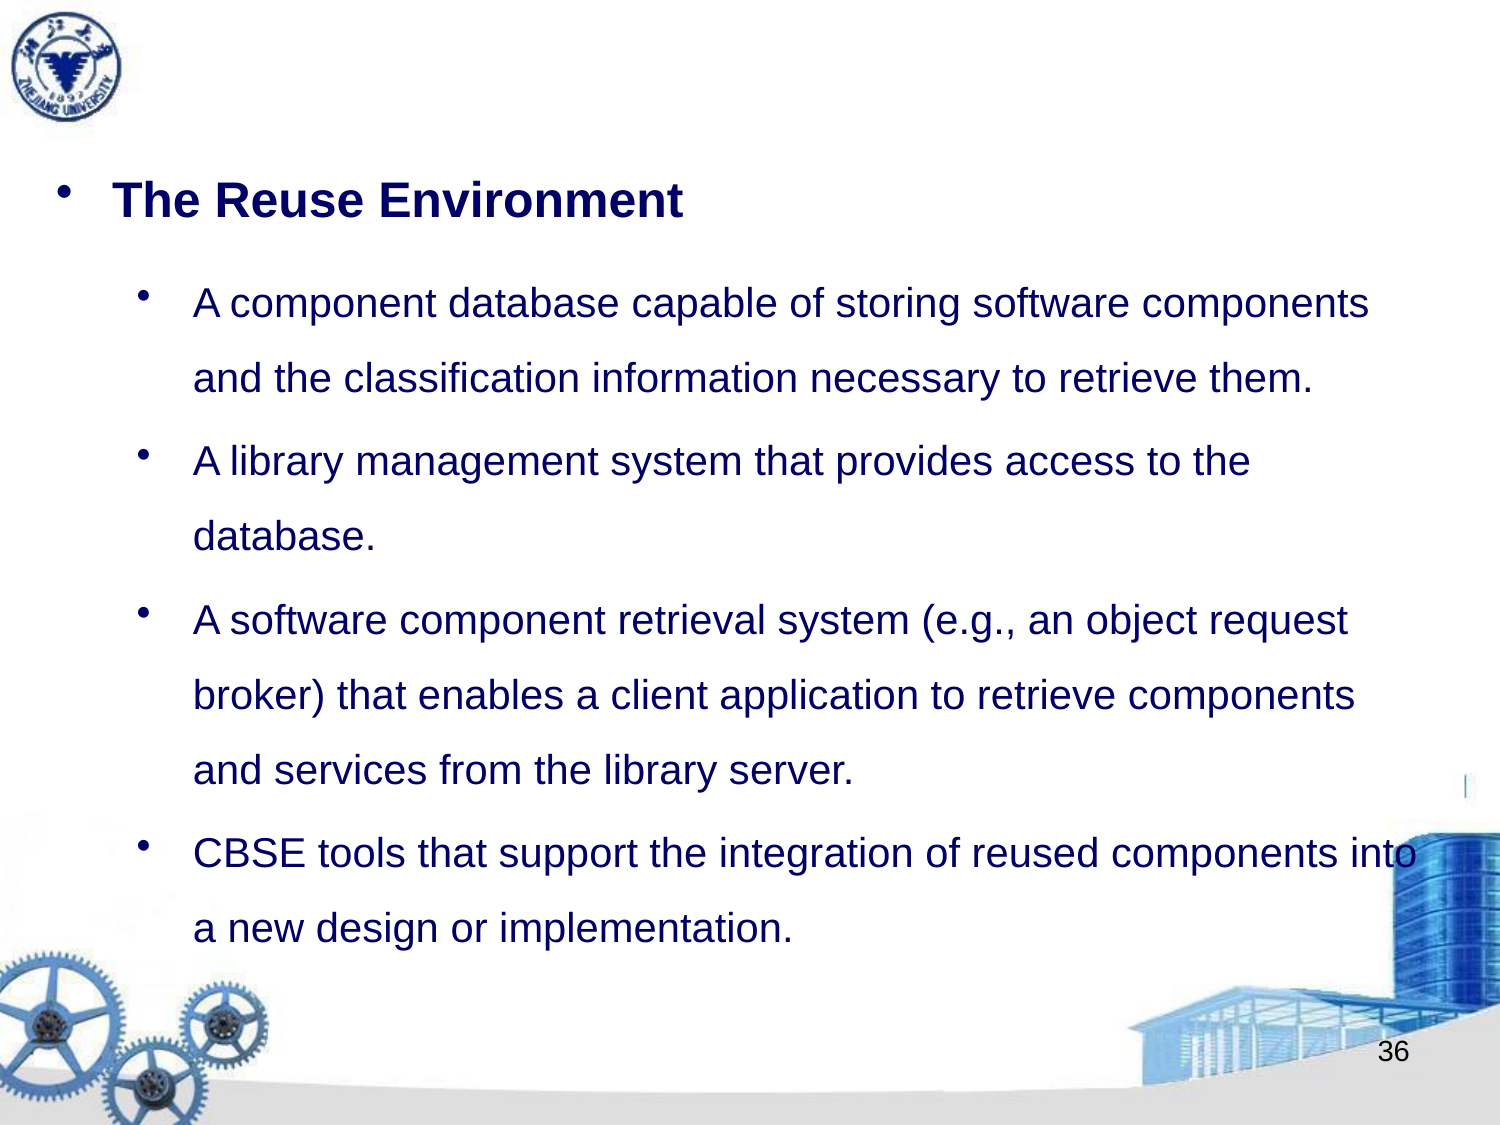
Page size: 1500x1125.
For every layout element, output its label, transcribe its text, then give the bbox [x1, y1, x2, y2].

slide_number 36 [1115, 1024, 1426, 1103]
picture [0, 0, 1500, 1125]
text_box The Reuse Environment [41, 160, 1392, 303]
text_box A component database capable of storing software components and the classification information necessary to retrieve them. A library management system that provides access to the database. A software component retrieval system (e.g., an object request broker) that enables a client application to retrieve components and services from the library server. CBSE tools that support the integration of reused components into a new design or implementation. [121, 243, 1447, 959]
